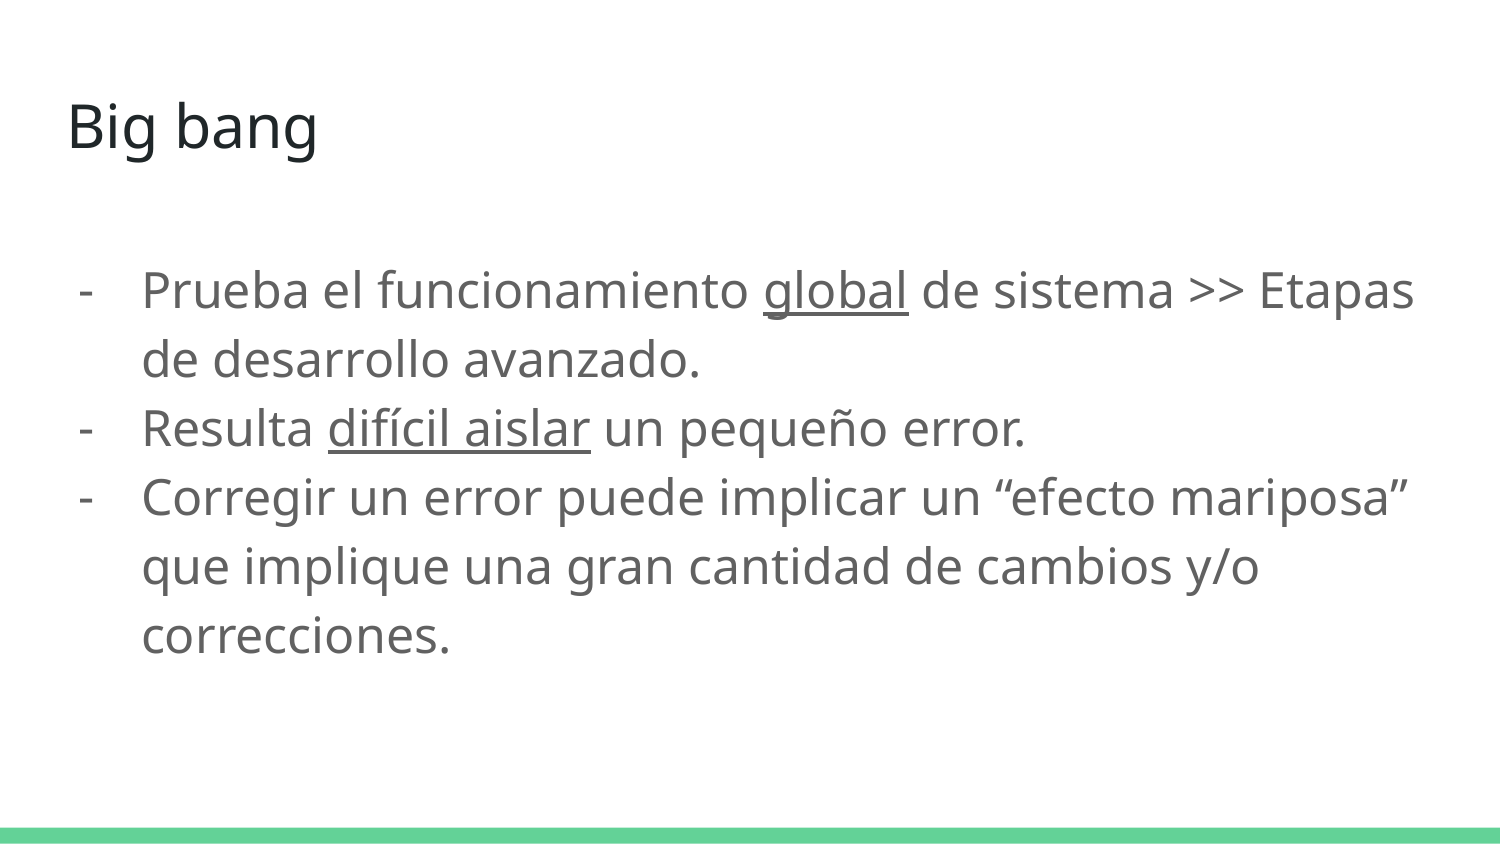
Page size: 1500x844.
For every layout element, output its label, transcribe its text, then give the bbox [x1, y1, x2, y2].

list Prueba el funcionamiento global de sistema >> Etapas de desarrollo avanzado. Resulta difícil aislar un pequeño error. Corregir un error puede implicar un “efecto mariposa” que implique una gran cantidad de cambios y/o correcciones. [51, 234, 1449, 795]
title Big bang [51, 72, 1449, 167]
